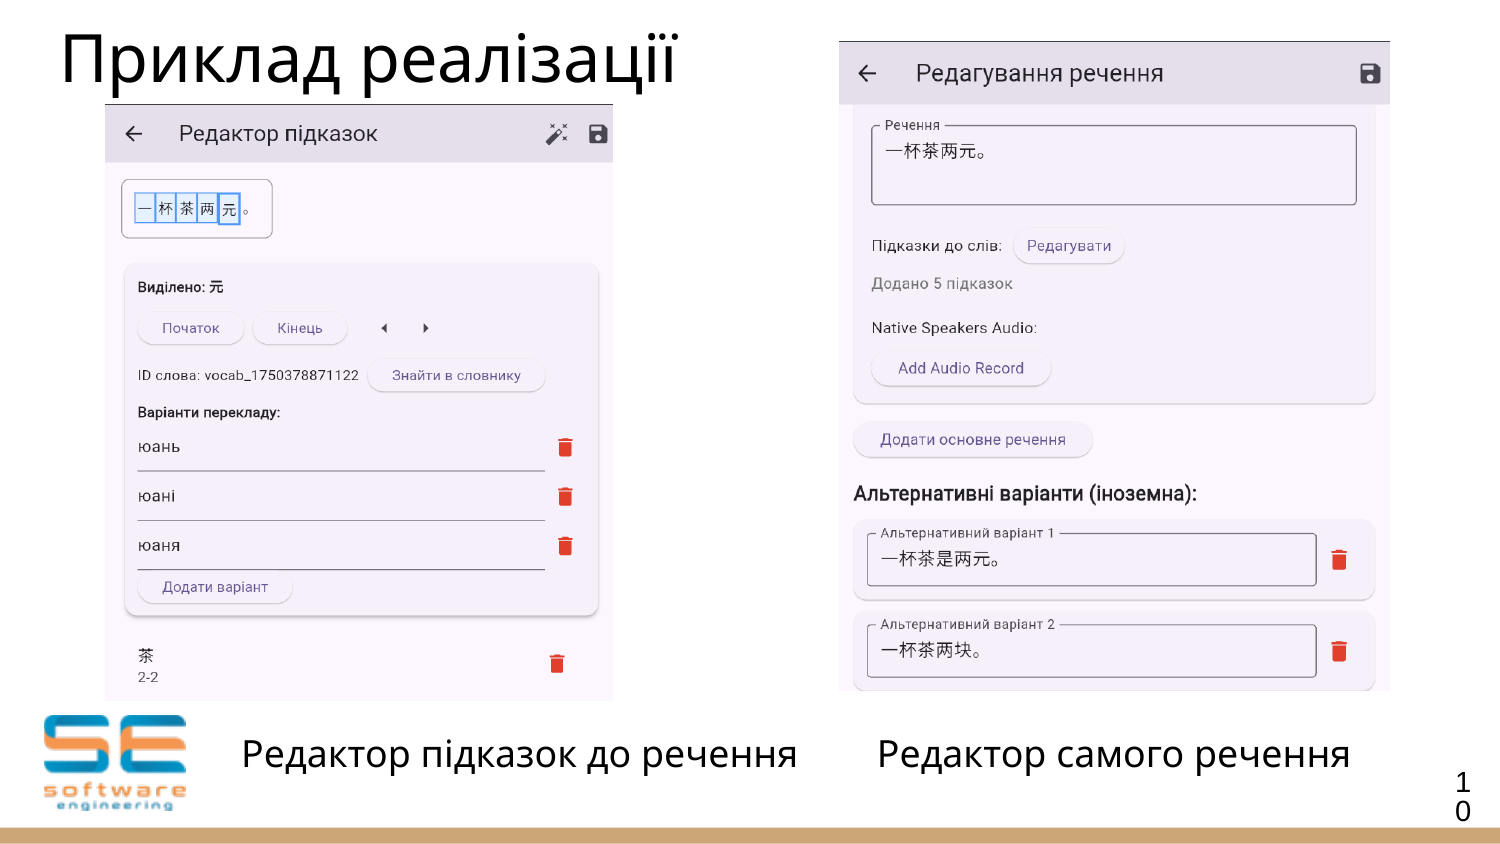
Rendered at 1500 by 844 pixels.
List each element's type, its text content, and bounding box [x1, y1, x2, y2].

text_box Редактор самого речення [861, 715, 1476, 799]
picture [43, 714, 186, 811]
text_box Редактор підказок до речення [226, 715, 840, 799]
text_box ‹#› [1440, 755, 1487, 806]
picture [105, 104, 613, 701]
title Приклад реалізації [44, 0, 1442, 112]
picture [839, 40, 1391, 691]
